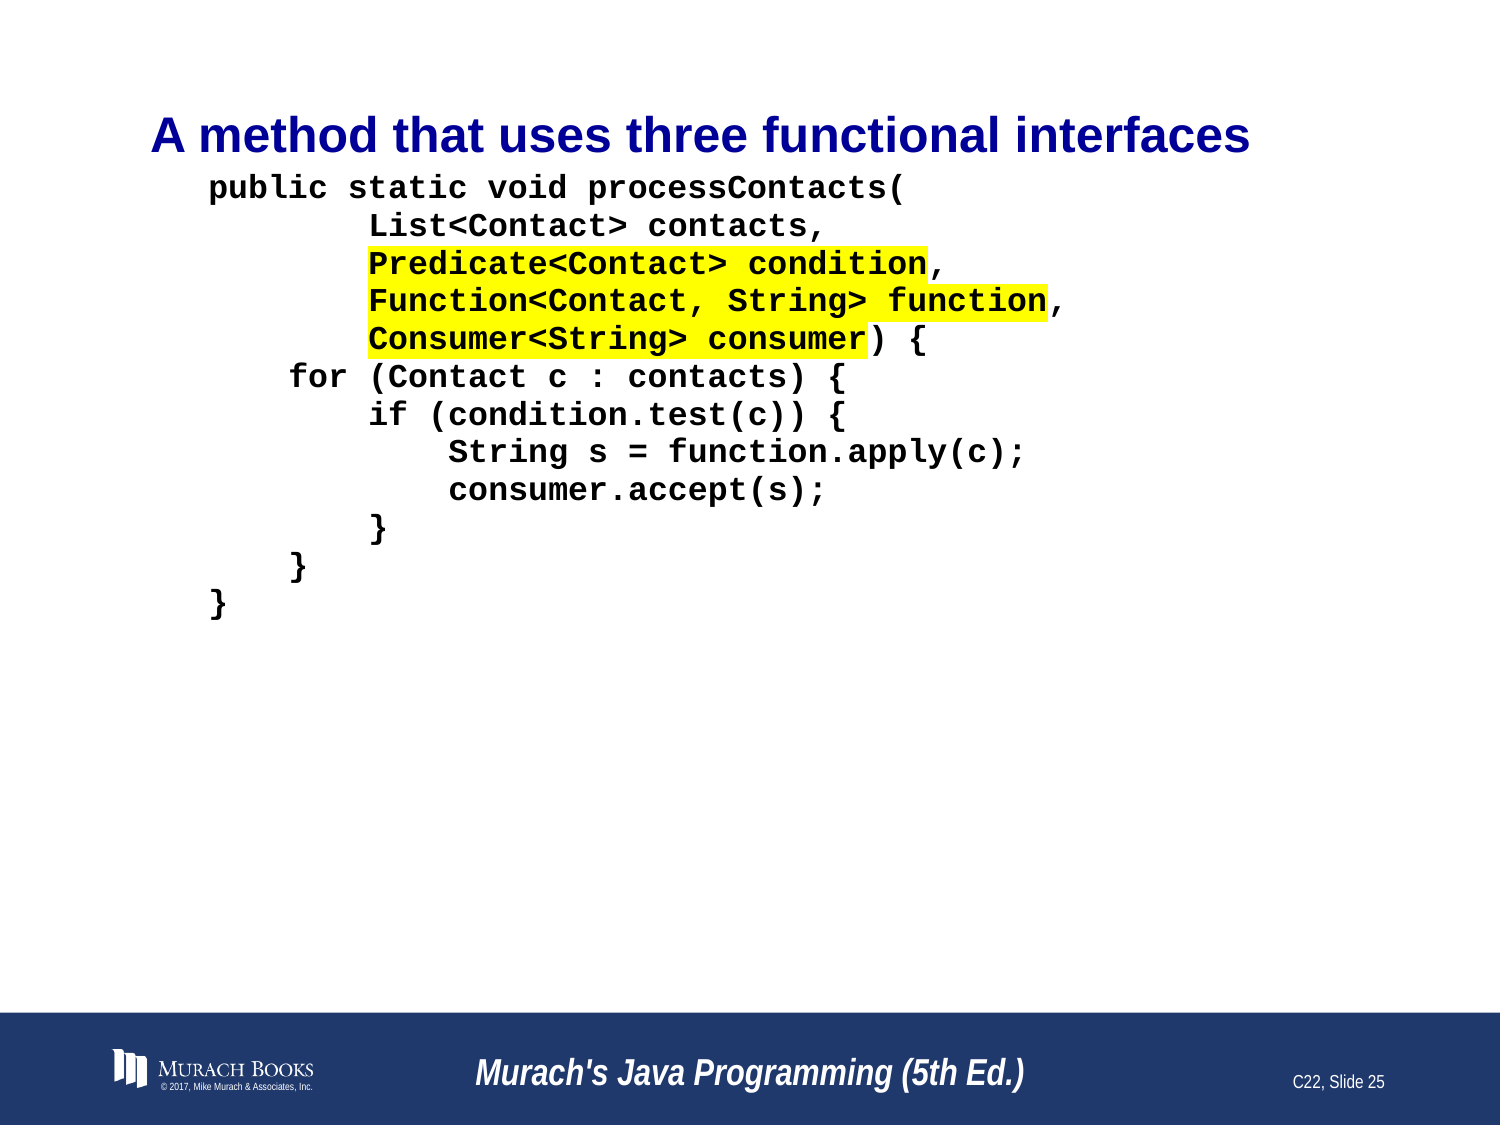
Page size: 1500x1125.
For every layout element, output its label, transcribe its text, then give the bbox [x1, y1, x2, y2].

slide_number Murach's Java Programming (5th Ed.) [463, 1025, 1050, 1100]
title A method that uses three functional interfaces [150, 102, 1350, 164]
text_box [150, 170, 1350, 626]
slide_number C22, Slide 25 [1087, 1025, 1400, 1100]
footer © 2017, Mike Murach & Associates, Inc. [12, 1025, 463, 1100]
